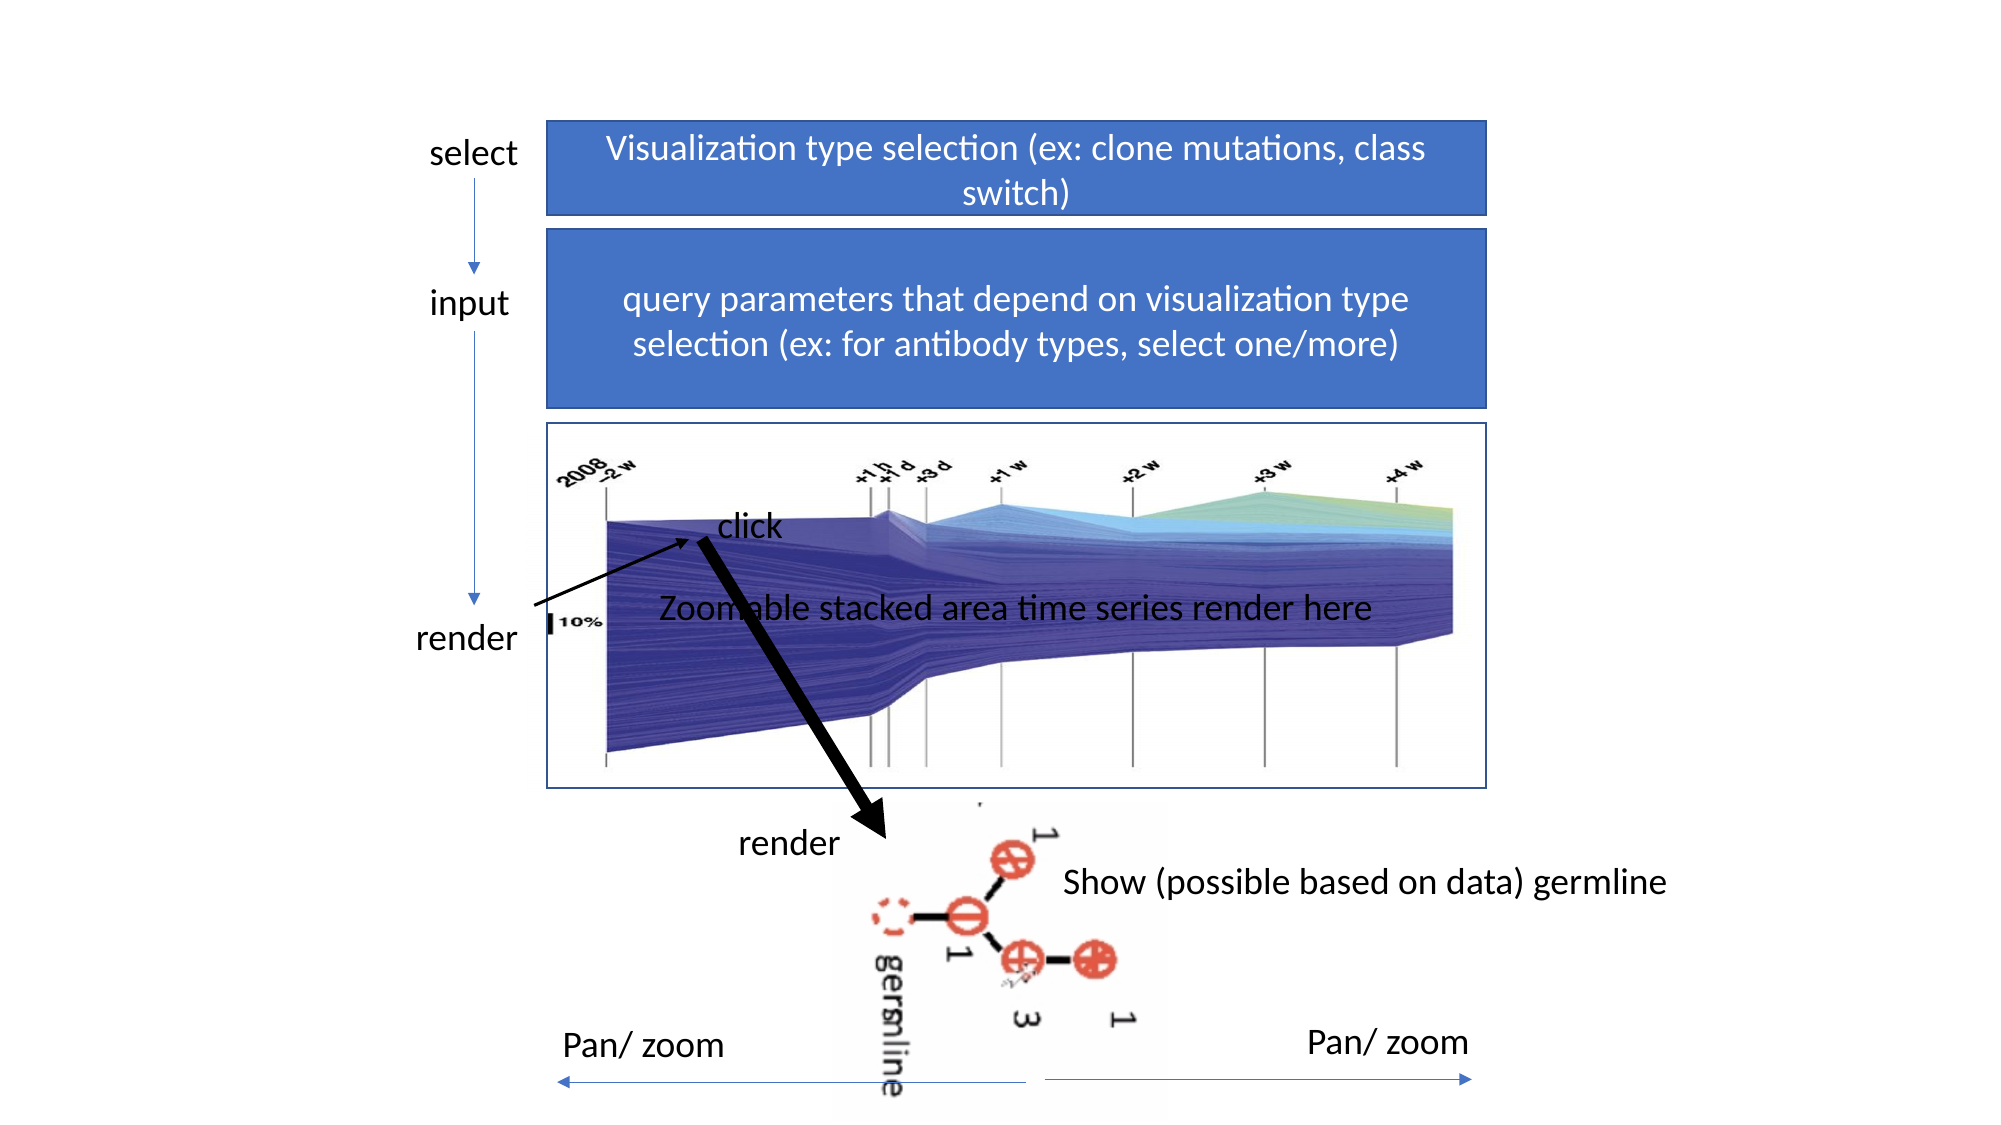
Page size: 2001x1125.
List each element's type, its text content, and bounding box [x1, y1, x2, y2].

text_box select [414, 120, 534, 181]
text_box render [401, 605, 525, 666]
text_box input [414, 270, 525, 330]
text_box query parameters that depend on visualization type selection (ex: for antibody types, select one/more) [546, 228, 1487, 409]
picture [525, 431, 1472, 1125]
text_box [701, 538, 886, 839]
text_box Pan/ zoom [1292, 1009, 1485, 1070]
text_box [534, 538, 690, 606]
text_box Pan/ zoom [547, 1012, 741, 1073]
text_box render [723, 839, 840, 871]
text_box Visualization type selection (ex: clone mutations, class switch) [546, 120, 1487, 216]
text_box Show (possible based on data) germline [1160, 849, 1684, 910]
text_box Zoomable stacked area time series render here [546, 422, 1487, 789]
